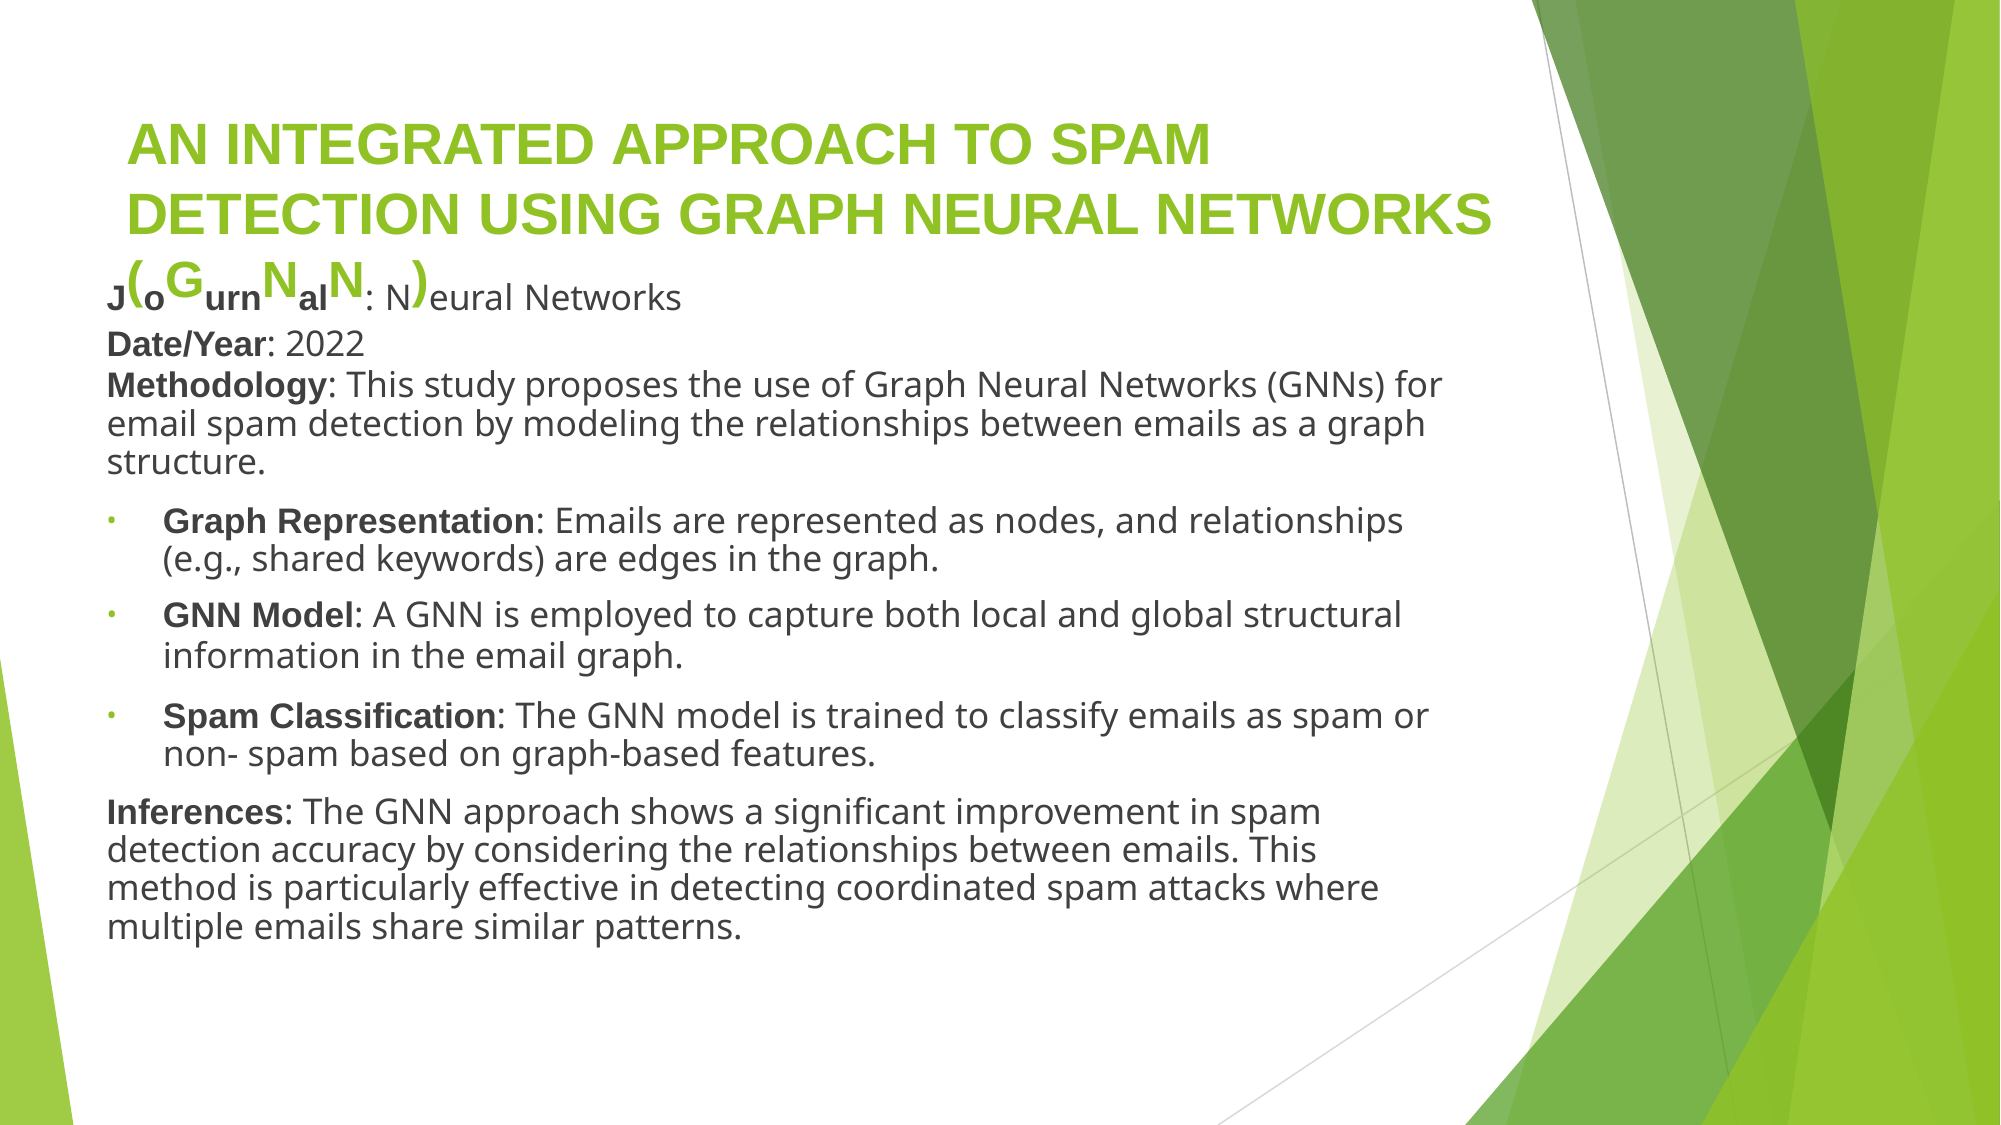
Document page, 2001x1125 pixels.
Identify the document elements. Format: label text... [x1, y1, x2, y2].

text_box J(oGurnNalN: N)eural Networks Date/Year: 2022 Methodology: This study proposes the use of Graph Neural Networks (GNNs) for email spam detection by modeling the relationships between emails as a graph structure. Graph Representation: Emails are represented as nodes, and relationships (e.g., shared keywords) are edges in the graph. GNN Model: A GNN is employed to capture both local and global structural information in the email graph. Spam Classification: The GNN model is trained to classify emails as spam or non- spam based on graph-based features. Inferences: The GNN approach shows a significant improvement in spam detection accuracy by considering the relationships between emails. This method is particularly effective in detecting coordinated spam attacks where multiple emails share similar patterns. [102, 260, 1491, 947]
title AN INTEGRATED APPROACH TO SPAM DETECTION USING GRAPH NEURAL NETWORKS [124, 104, 1536, 295]
